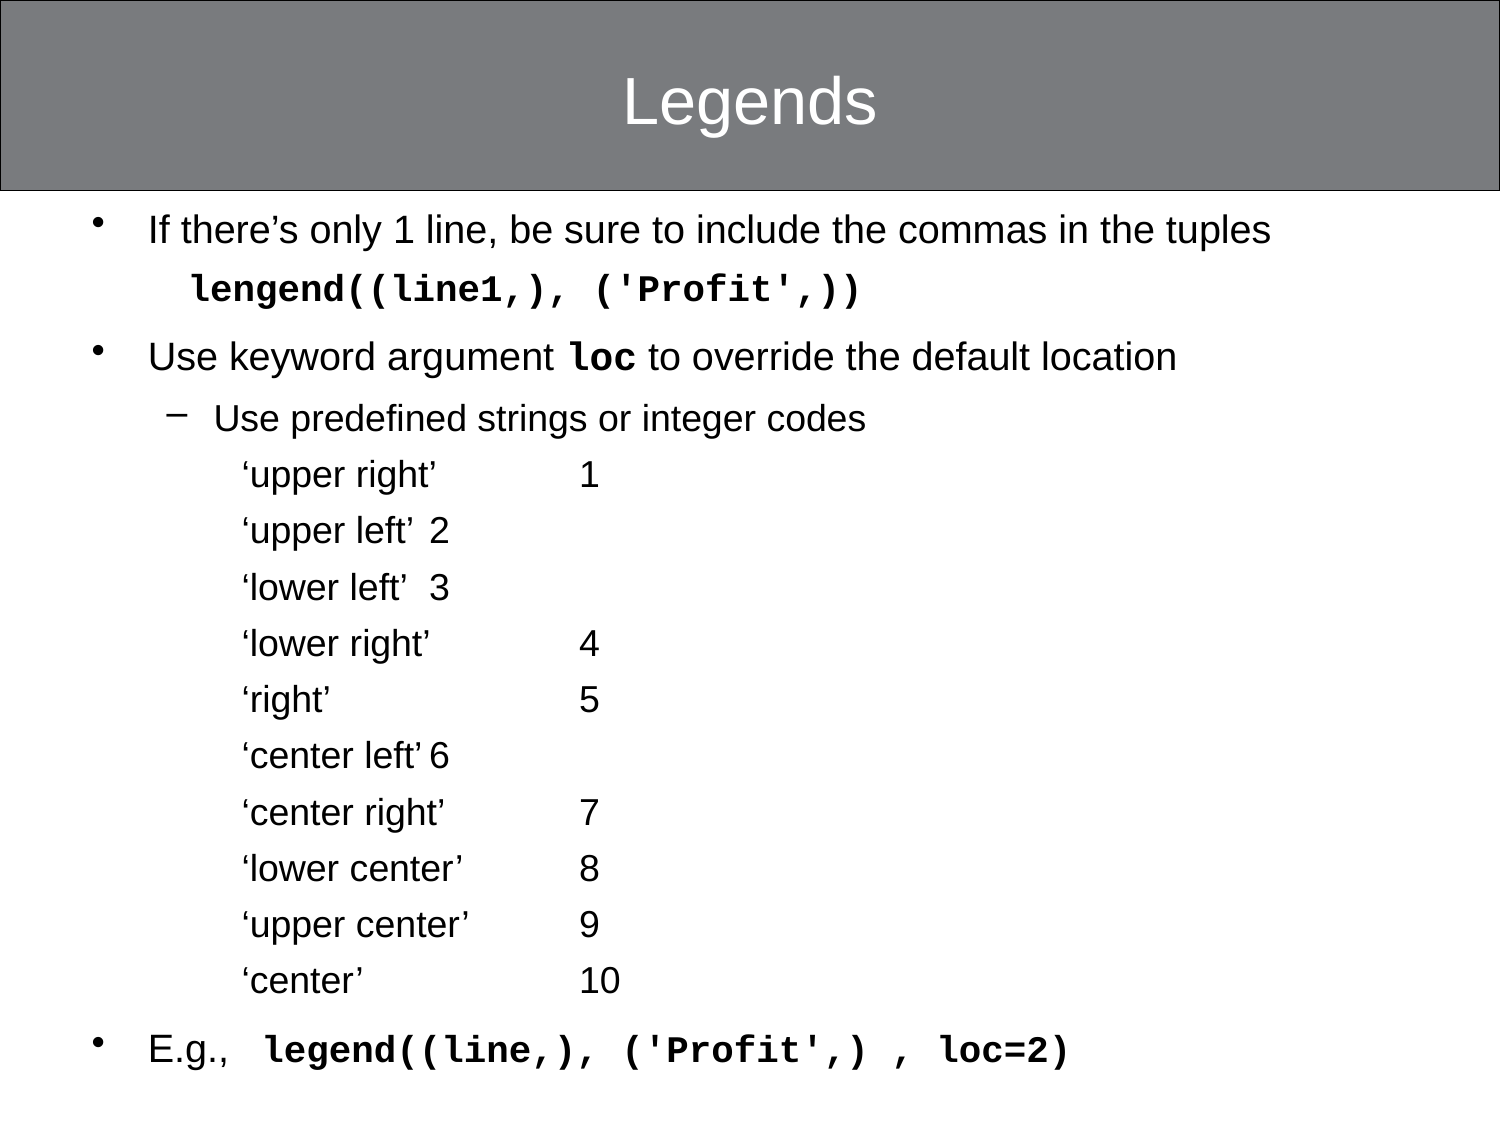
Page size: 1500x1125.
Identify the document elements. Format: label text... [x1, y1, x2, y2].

list If there’s only 1 line, be sure to include the commas in the tuples lengend((line1,), ('Profit',)) Use keyword argument loc to override the default location Use predefined strings or integer codes ‘upper right’ 1 ‘upper left’ 2 ‘lower left’ 3 ‘lower right’ 4 ‘right’ 5 ‘center left’ 6 ‘center right’ 7 ‘lower center’ 8 ‘upper center’ 9 ‘center’ 10 E.g., legend((line,), ('Profit',) , loc=2) [76, 196, 1427, 1026]
title Legends [0, 45, 1500, 150]
